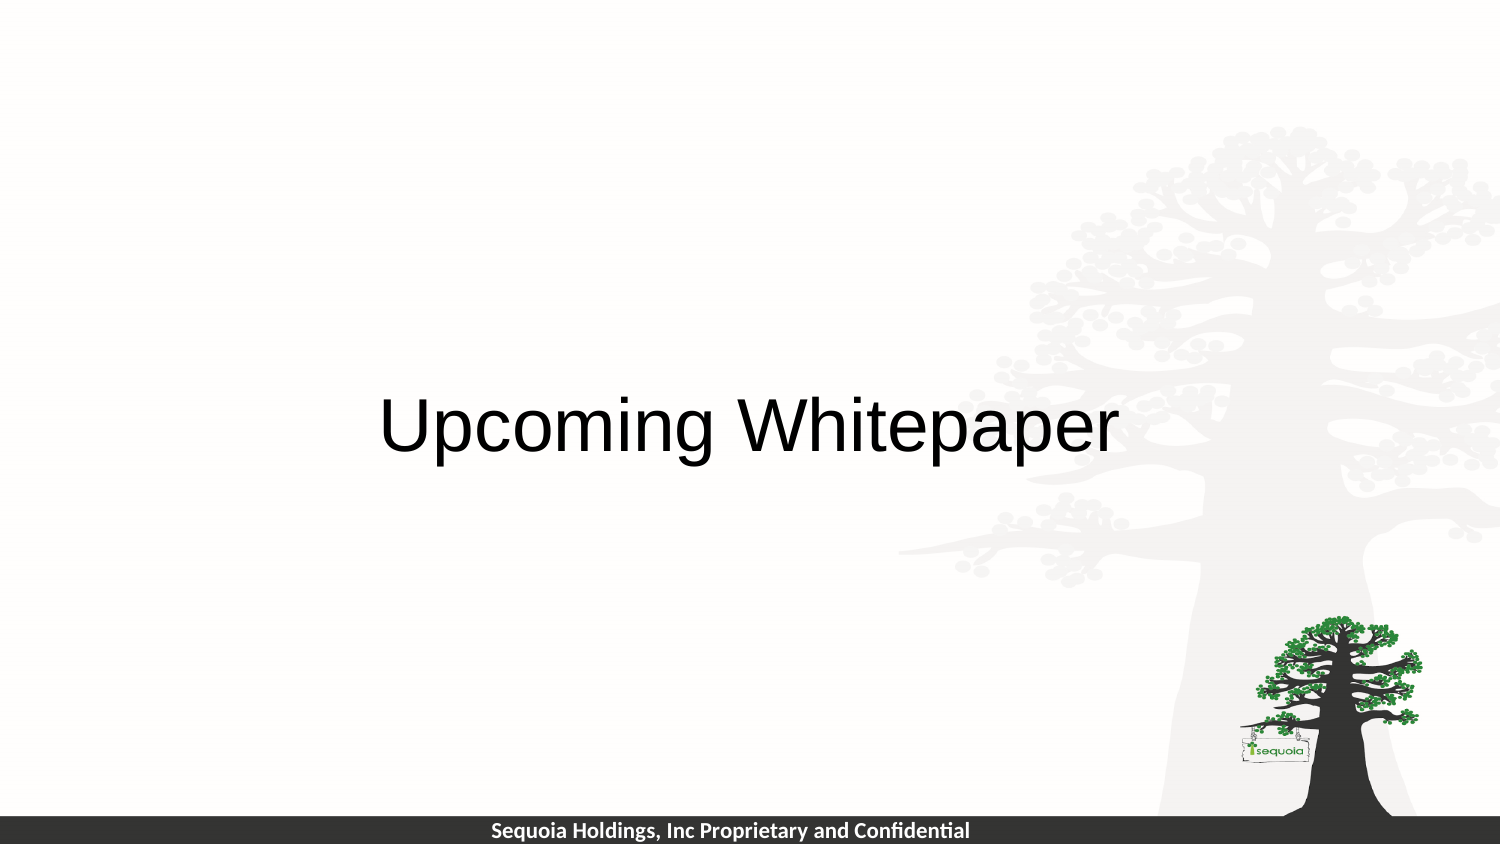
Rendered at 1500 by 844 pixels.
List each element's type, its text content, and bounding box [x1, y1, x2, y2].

picture [0, 0, 1500, 844]
title Upcoming Whitepaper [51, 352, 1449, 491]
footer Sequoia Holdings, Inc Proprietary and Confidential [375, 814, 1088, 844]
